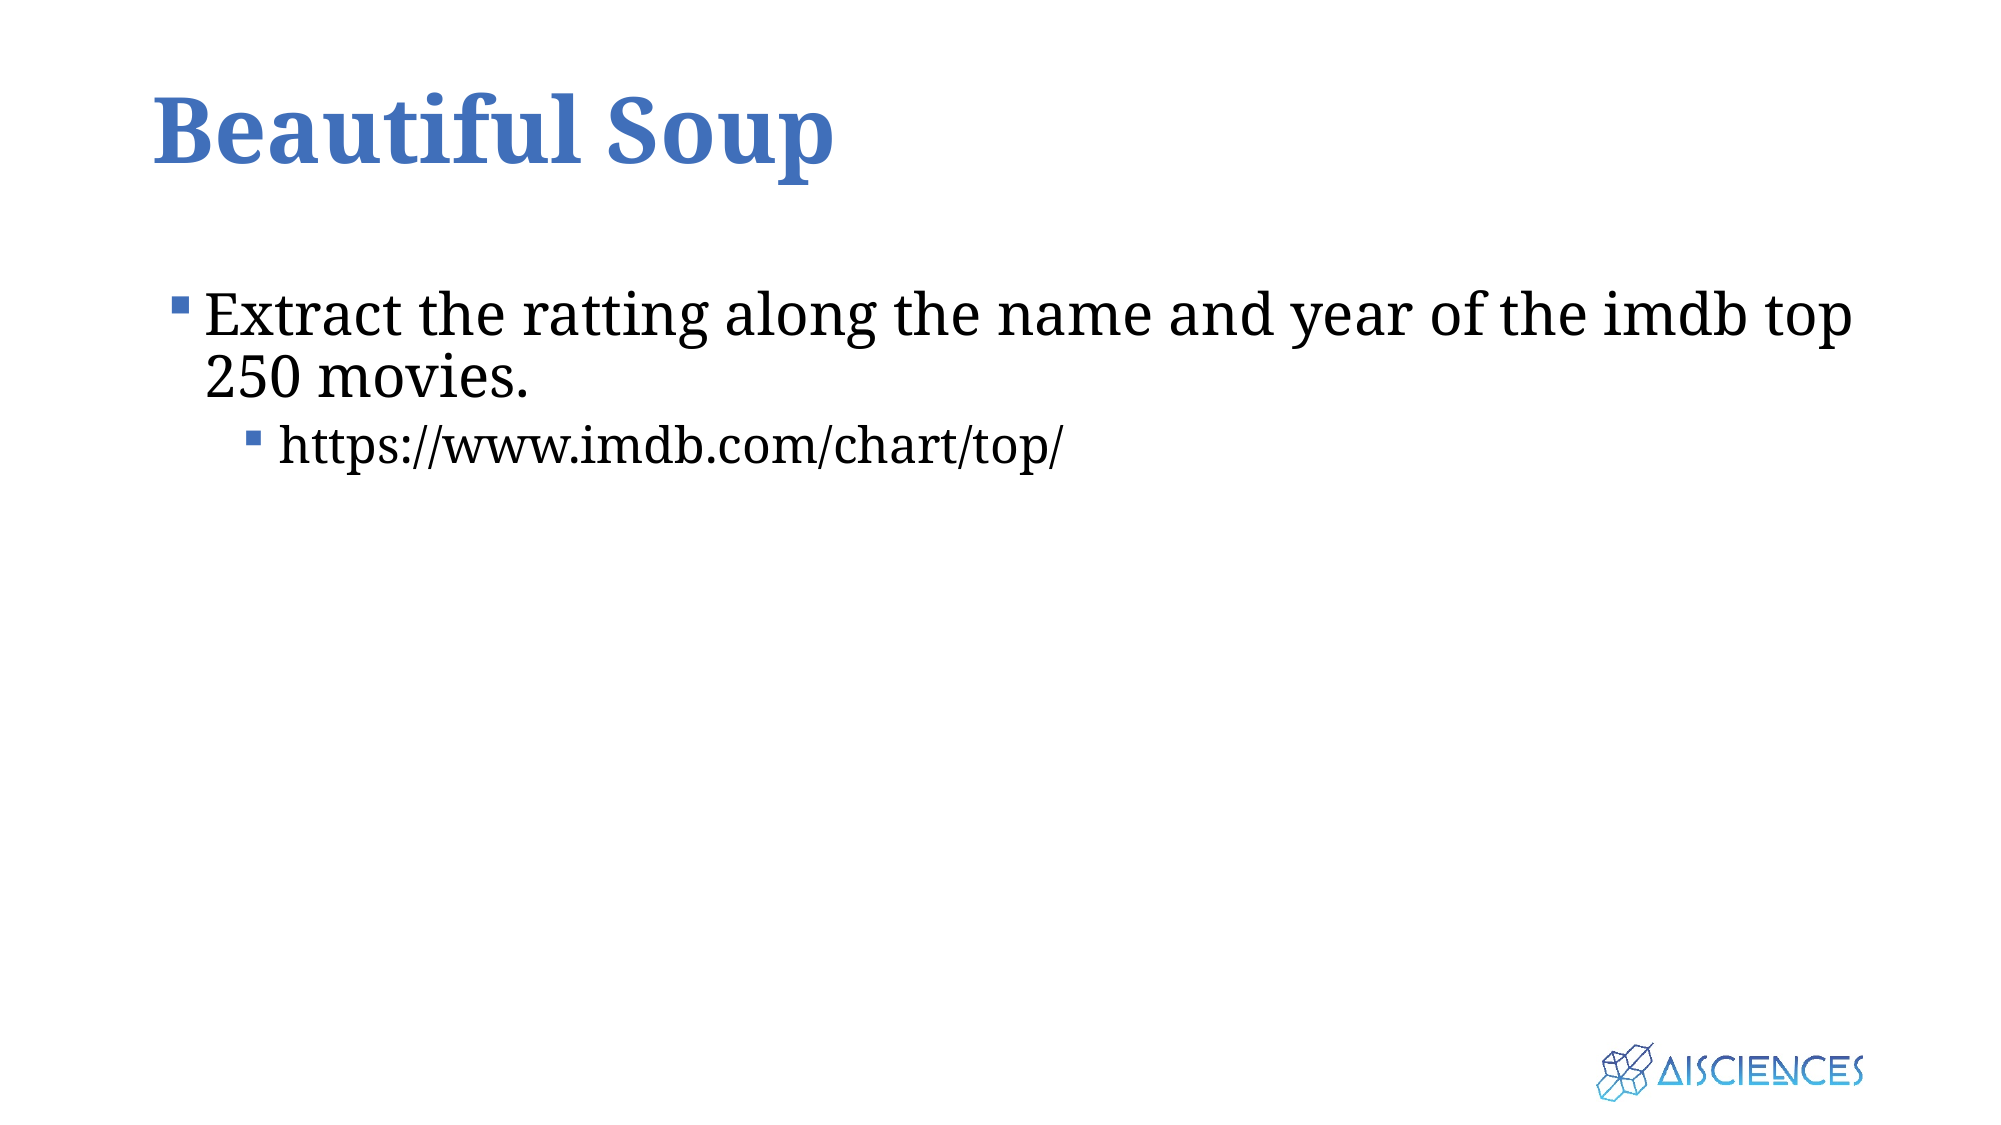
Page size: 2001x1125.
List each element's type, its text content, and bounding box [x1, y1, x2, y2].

title Beautiful Soup [137, 59, 1863, 278]
picture [1596, 1042, 1863, 1102]
list Extract the ratting along the name and year of the imdb top 250 movies. https://www.imdb.com/chart/top/ [152, 277, 1878, 949]
